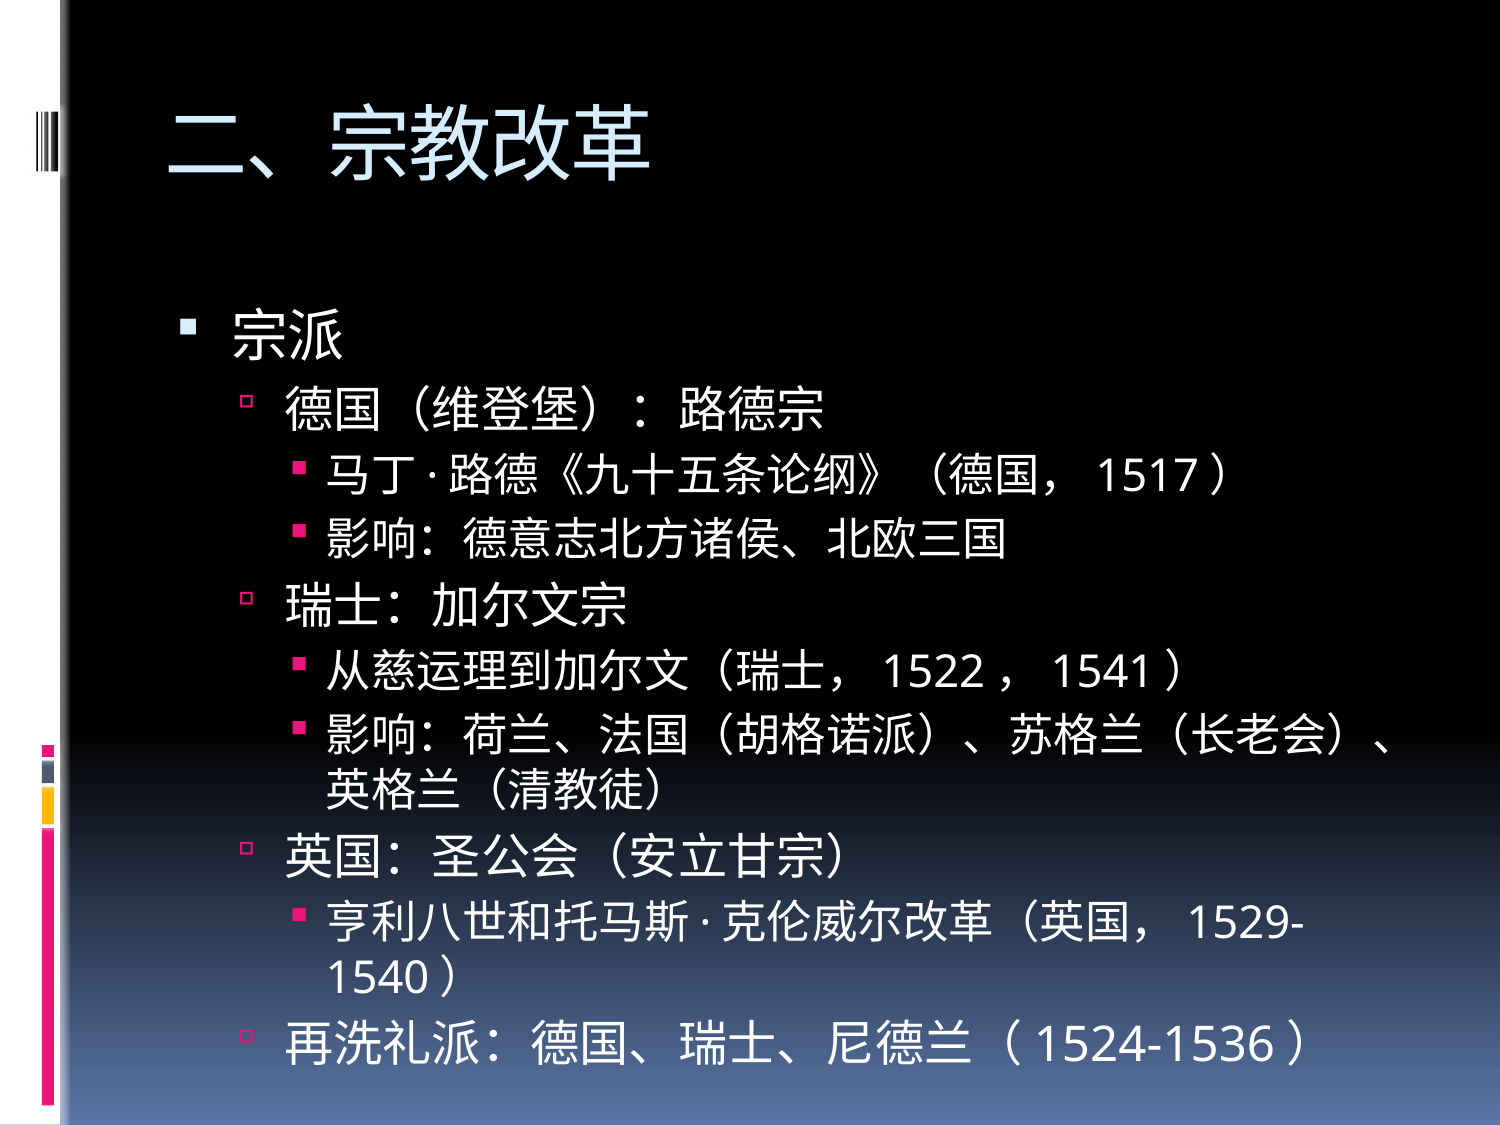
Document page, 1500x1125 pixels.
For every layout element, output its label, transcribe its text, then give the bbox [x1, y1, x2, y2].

title 二、宗教改革 [150, 83, 1425, 234]
list 宗派 德国（维登堡）：路德宗 马丁·路德《九十五条论纲》（德国，1517） 影响：德意志北方诸侯、北欧三国 瑞士：加尔文宗 从慈运理到加尔文（瑞士，1522，1541） 影响：荷兰、法国（胡格诺派）、苏格兰（长老会）、英格兰（清教徒） 英国：圣公会（安立甘宗） 亨利八世和托马斯·克伦威尔改革（英国，1529-1540） 再洗礼派：德国、瑞士、尼德兰（1524-1536） [150, 292, 1459, 1083]
